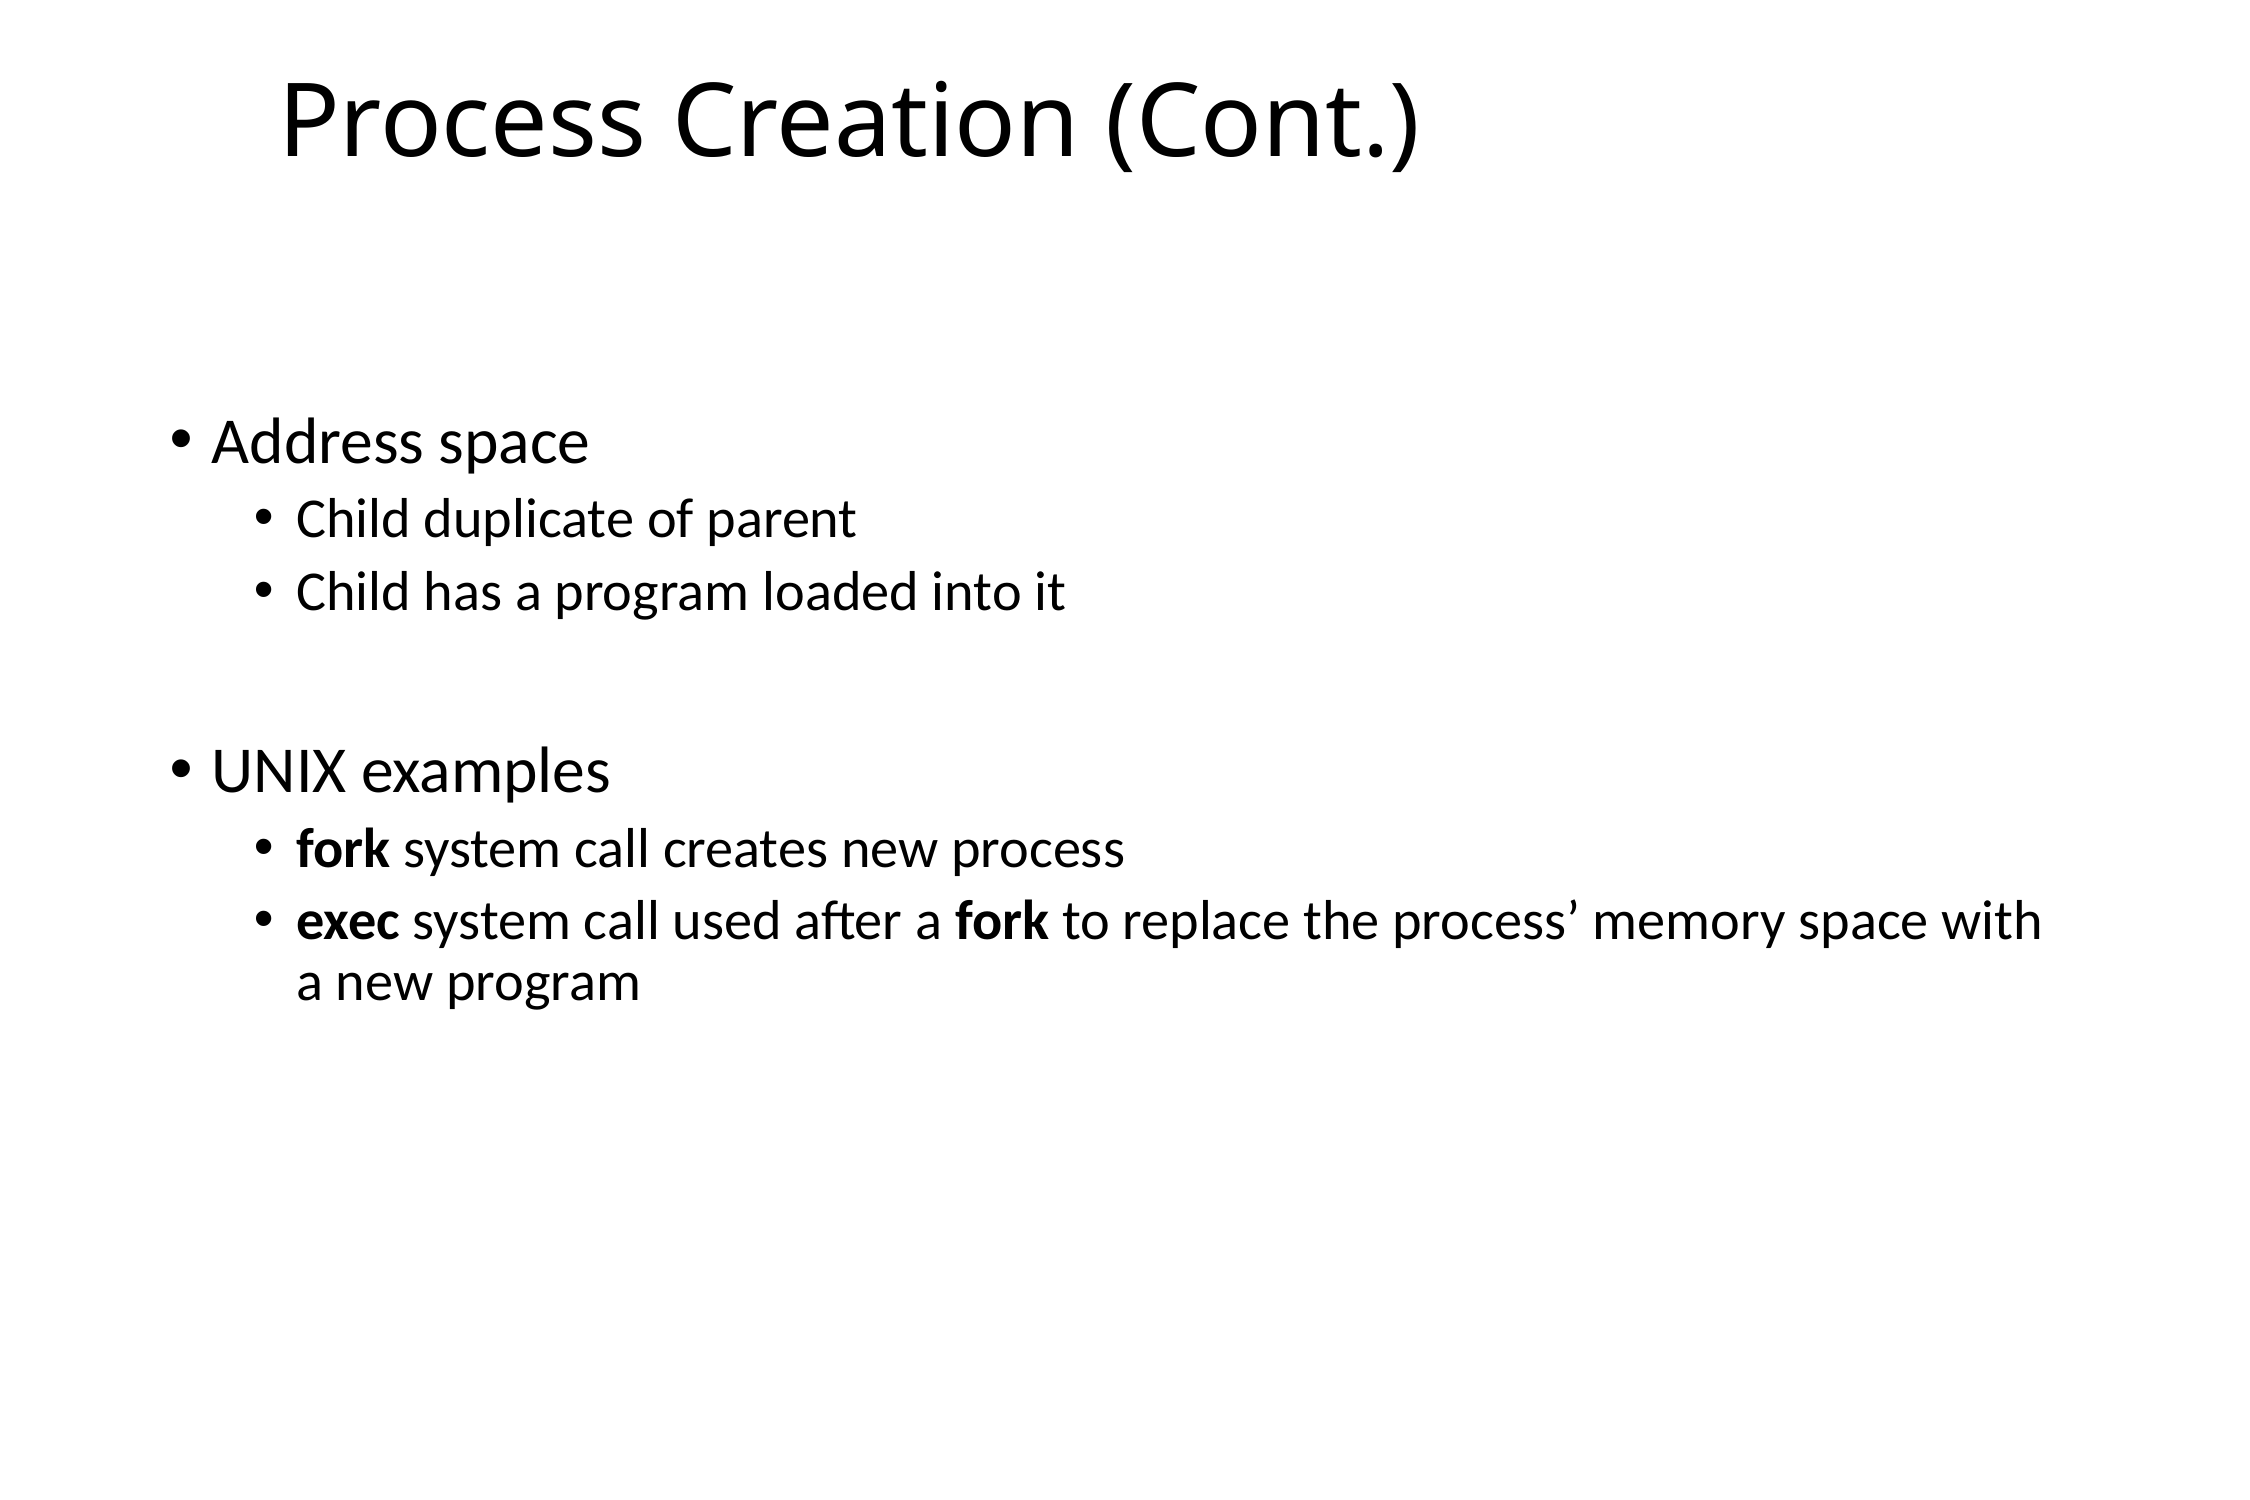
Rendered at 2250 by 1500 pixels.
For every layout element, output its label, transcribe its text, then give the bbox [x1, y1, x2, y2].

list Address space Child duplicate of parent Child has a program loaded into it UNIX examples fork system call creates new process exec system call used after a fork to replace the process’ memory space with a new program [154, 399, 2096, 1352]
title Process Creation (Cont.) [263, 60, 2138, 187]
